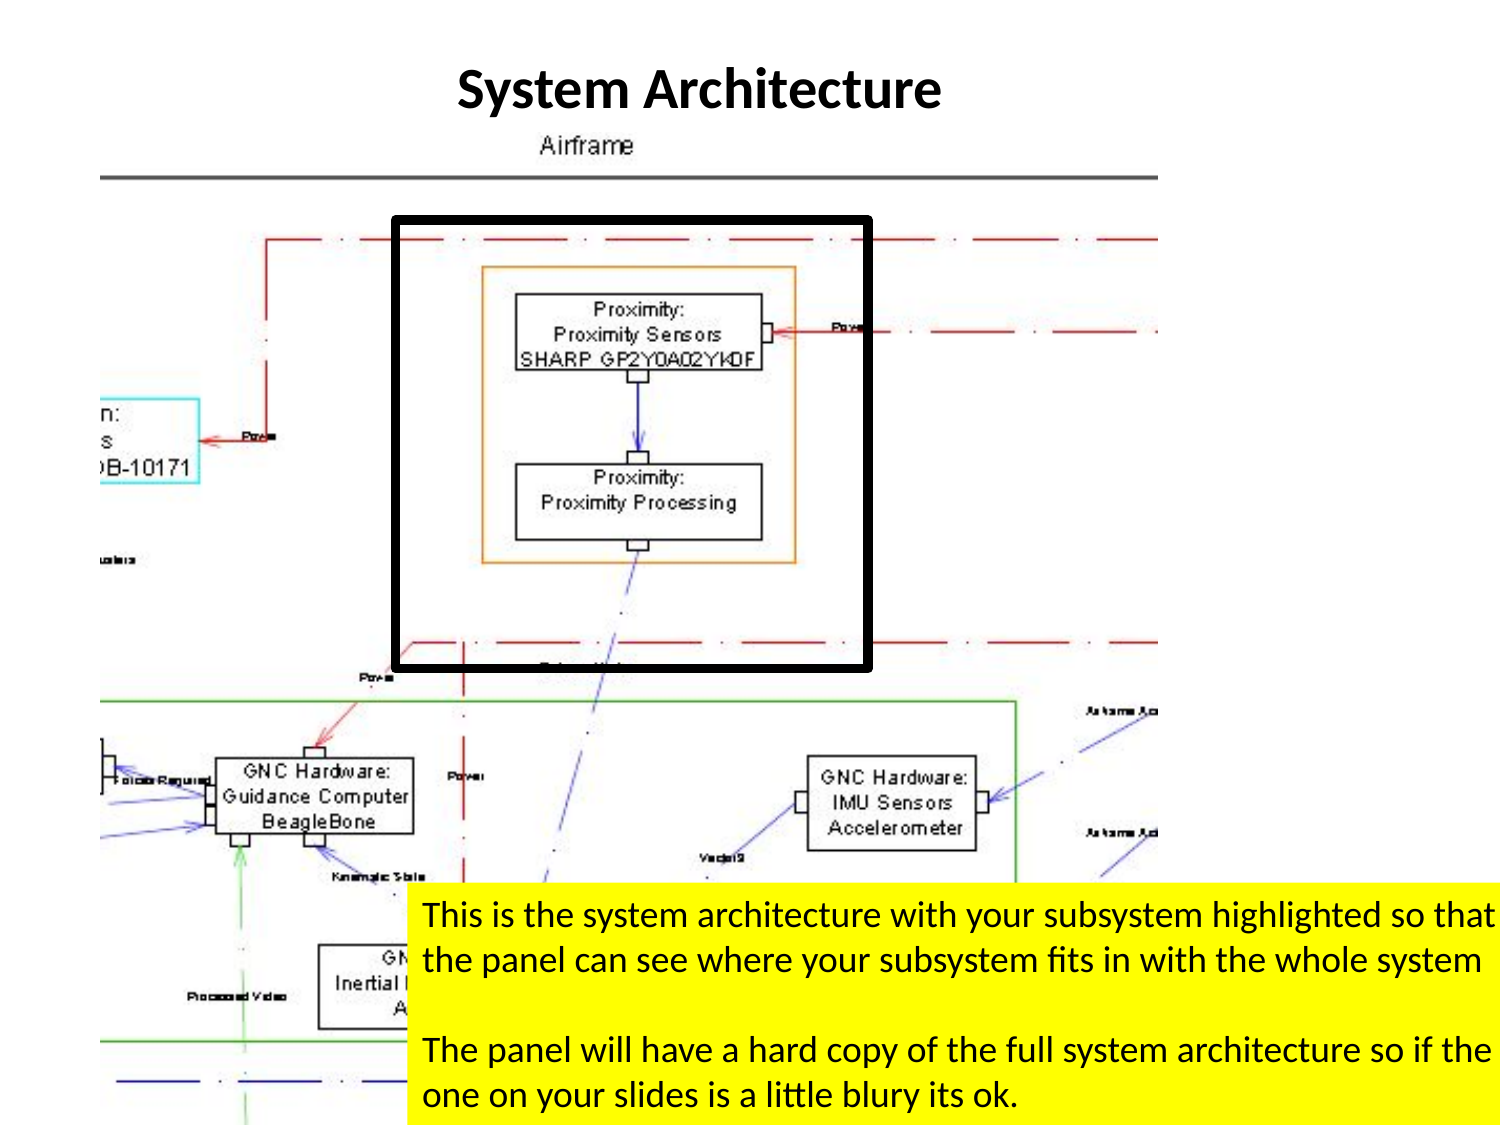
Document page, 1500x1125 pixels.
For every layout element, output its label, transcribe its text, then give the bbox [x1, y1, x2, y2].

text_box This is the system architecture with your subsystem highlighted so that the panel can see where your subsystem fits in with the whole system The panel will have a hard copy of the full system architecture so if the one on your slides is a little blury its ok. [1162, 882, 1500, 1125]
text_box System Architecture [442, 42, 1306, 128]
picture [100, 132, 1158, 1125]
